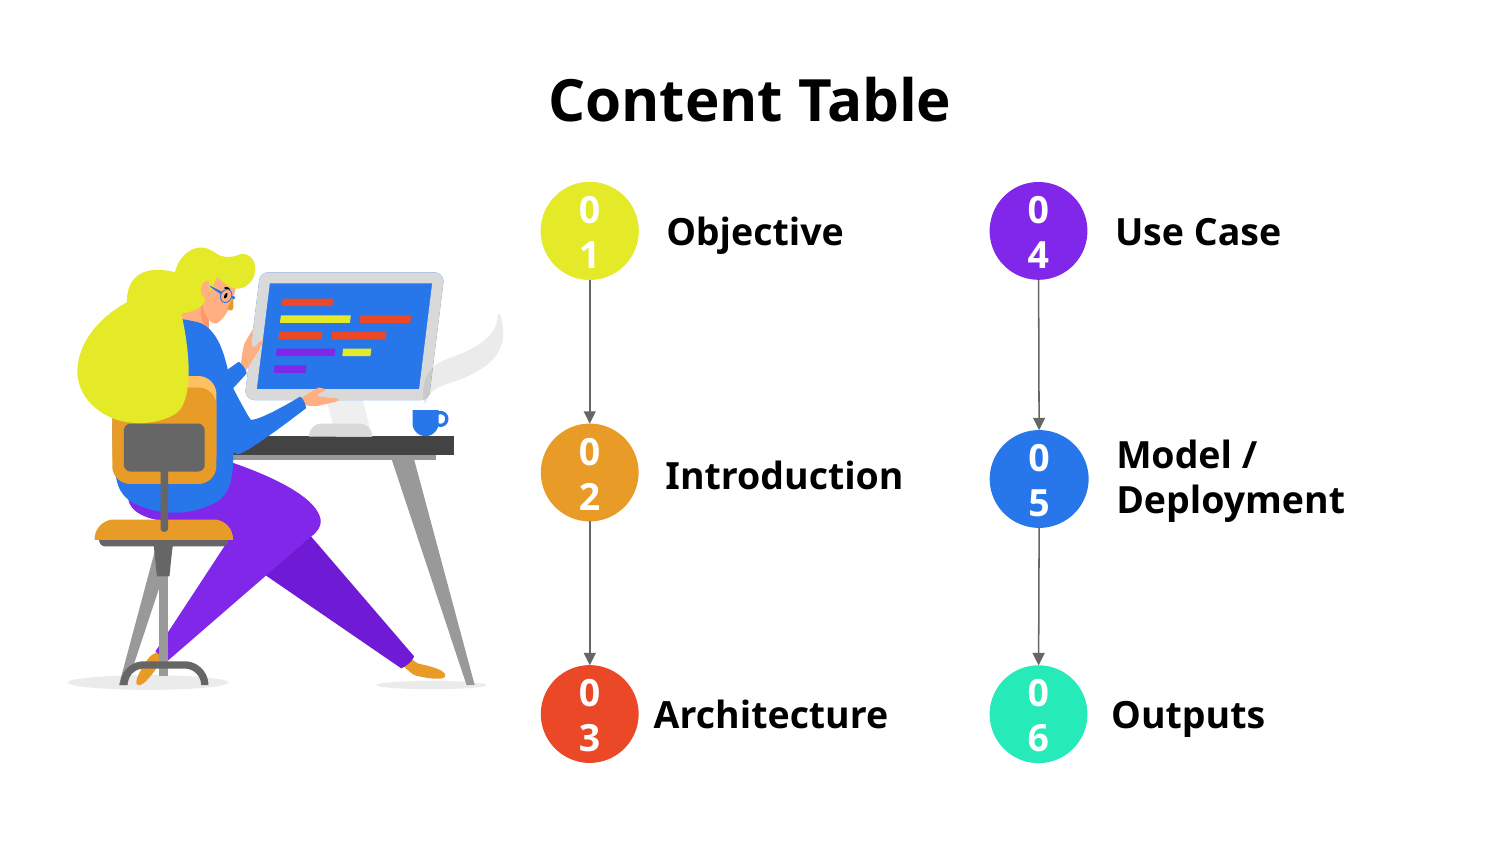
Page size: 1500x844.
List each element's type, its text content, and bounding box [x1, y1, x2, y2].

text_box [540, 664, 964, 764]
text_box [989, 429, 1431, 529]
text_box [540, 181, 977, 281]
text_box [989, 665, 1422, 764]
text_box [67, 247, 504, 691]
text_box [540, 423, 976, 522]
title Content Table [75, 67, 1425, 129]
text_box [989, 181, 1426, 281]
